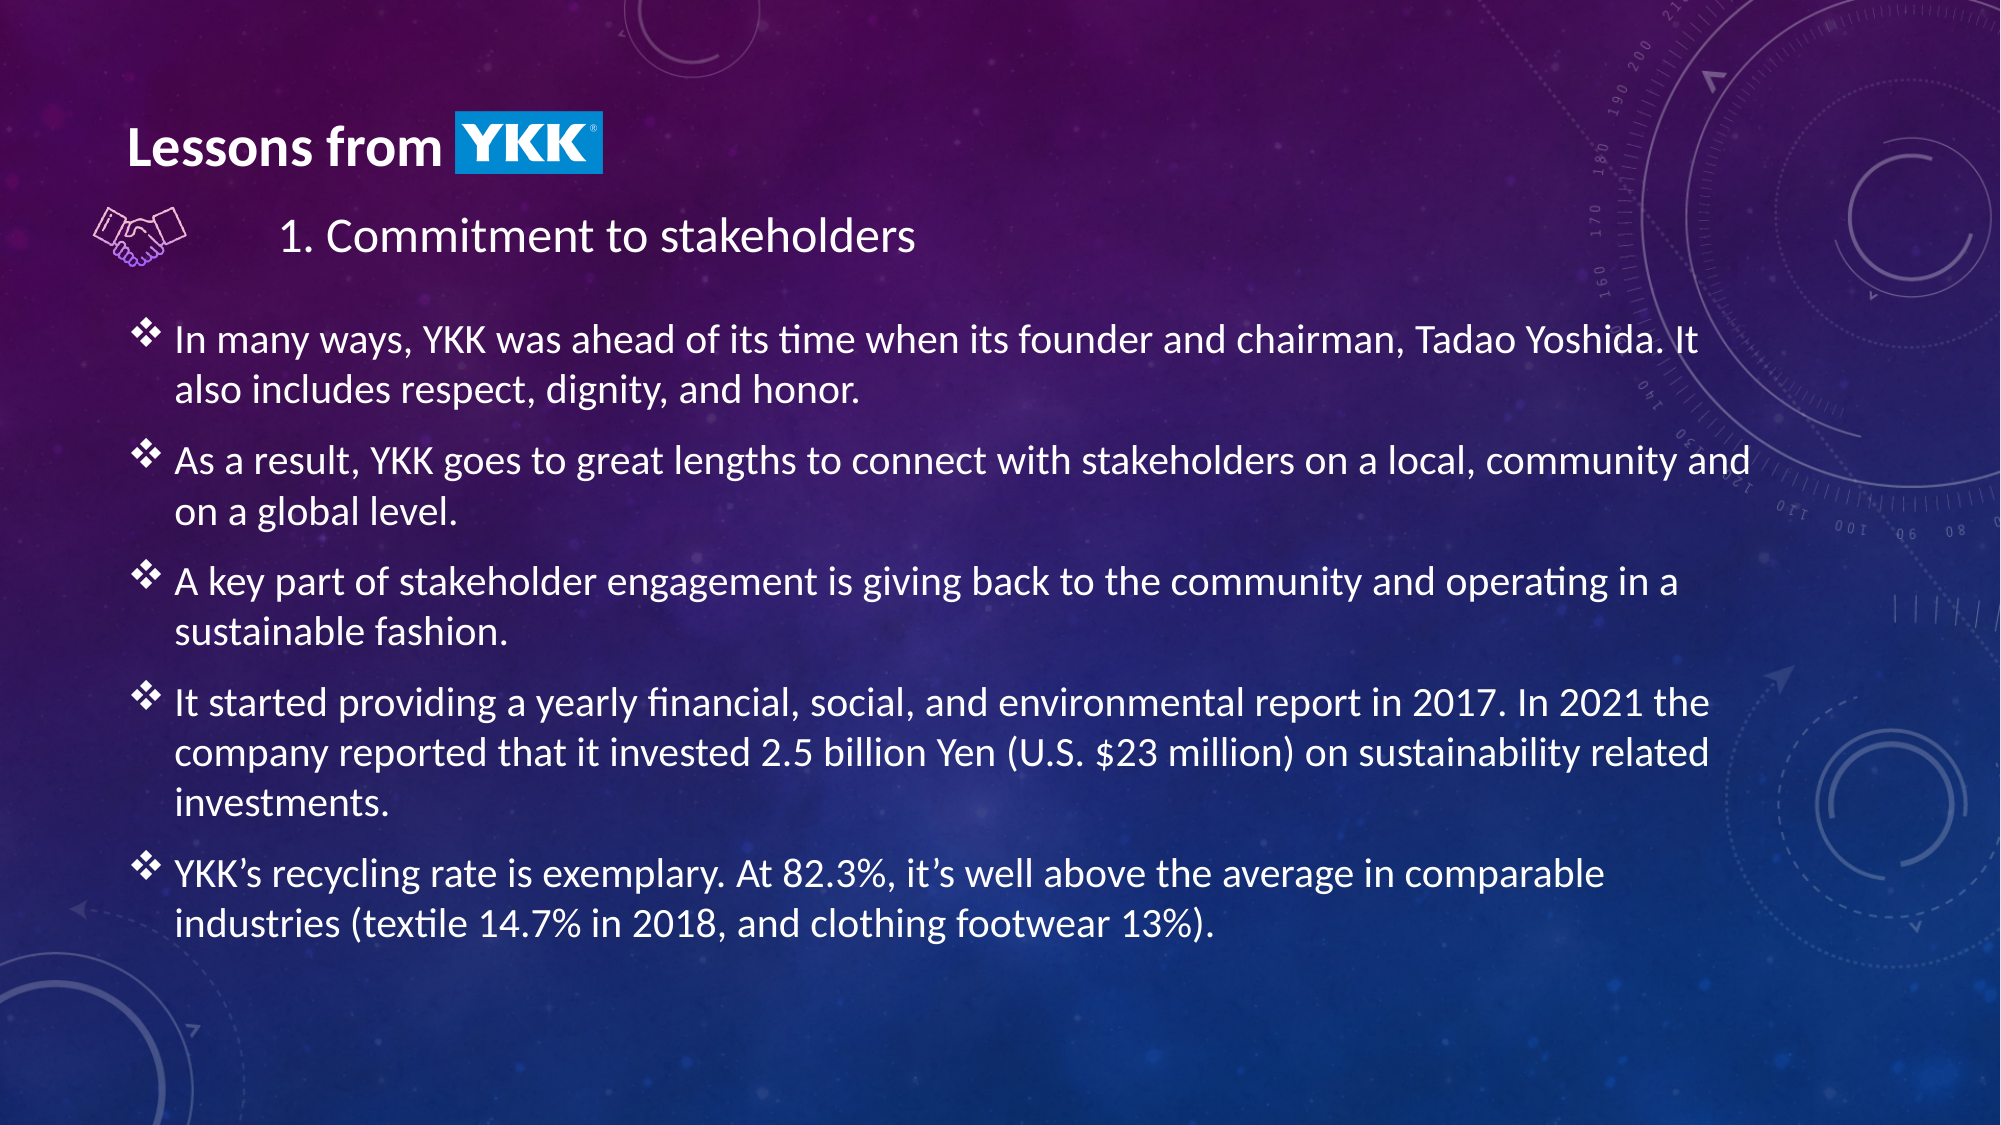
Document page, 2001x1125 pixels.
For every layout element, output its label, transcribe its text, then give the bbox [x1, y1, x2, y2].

text_box Lessons from YKK 1. Commitment to stakeholders [112, 100, 978, 275]
picture [0, 0, 2001, 1125]
list In many ways, YKK was ahead of its time when its founder and chairman, Tadao Yoshida. It also includes respect, dignity, and honor. As a result, YKK goes to great lengths to connect with stakeholders on a local, community and on a global level. A key part of stakeholder engagement is giving back to the community and operating in a sustainable fashion. It started providing a yearly financial, social, and environmental report in 2017. In 2021 the company reported that it invested 2.5 billion Yen (U.S. $23 million) on sustainability related investments. YKK’s recycling rate is exemplary. At 82.3%, it’s well above the average in comparable industries (textile 14.7% in 2018, and clothing footwear 13%). [112, 290, 1775, 1110]
